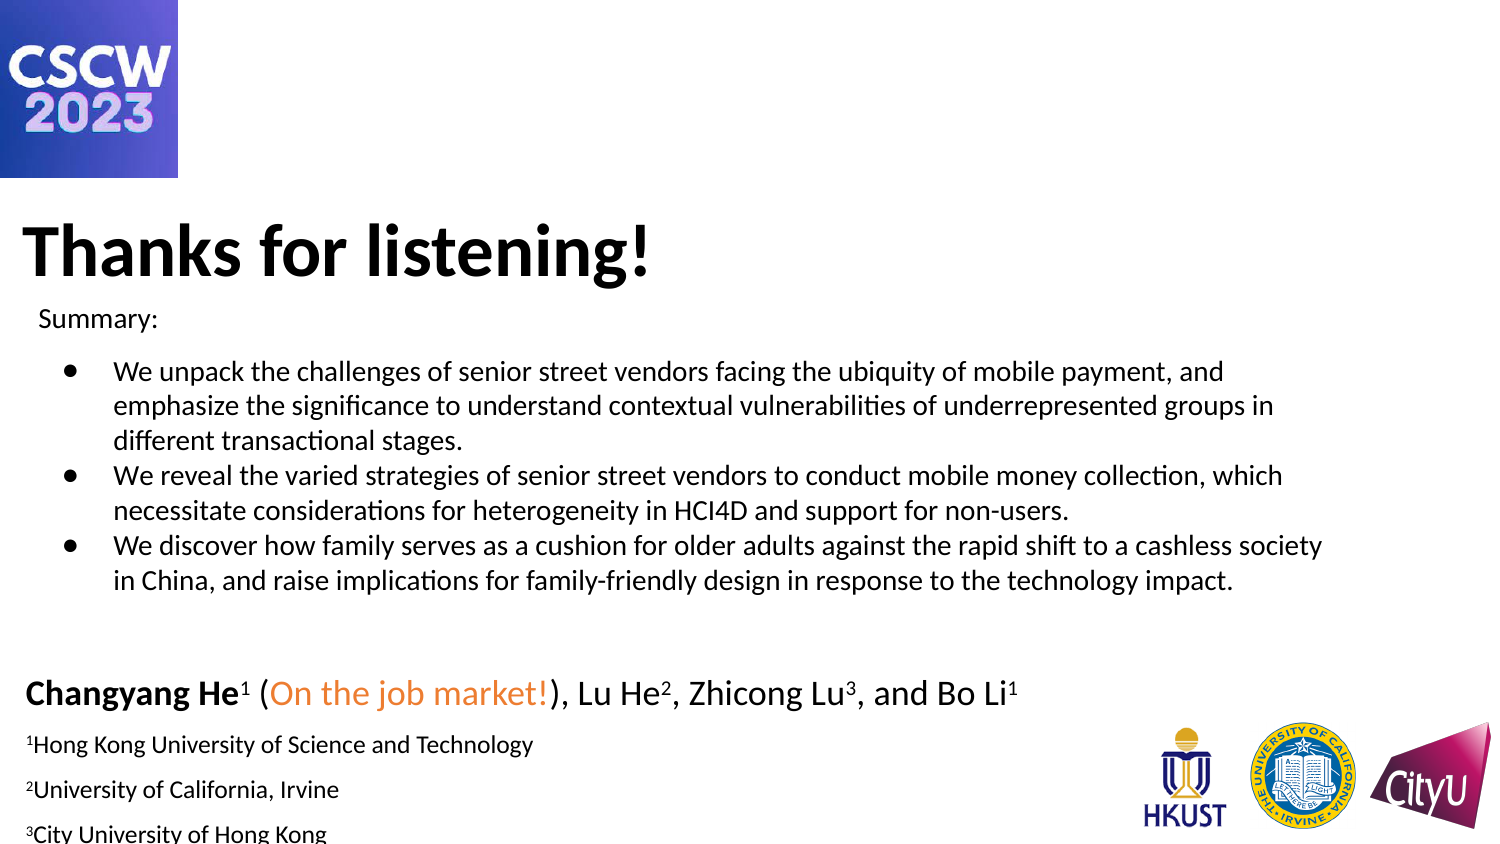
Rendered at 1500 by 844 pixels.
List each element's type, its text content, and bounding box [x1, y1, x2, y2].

picture [1087, 711, 1357, 840]
text_box Thanks for listening! [10, 121, 1124, 299]
text_box Changyang He1 (On the job market!), Lu He2, Zhicong Lu3, and Bo Li1 1Hong Kong University of Science and Technology 2University of California, Irvine 3City University of Hong Kong [10, 667, 1500, 844]
picture [1369, 722, 1491, 829]
subtitle Summary: We unpack the challenges of senior street vendors facing the ubiquity of mobile payment, and emphasize the significance to understand contextual vulnerabilities of underrepresented groups in different transactional stages. We reveal the varied strategies of senior street vendors to conduct mobile money collection, which necessitate considerations for heterogeneity in HCI4D and support for non-users. We discover how family serves as a cushion for older adults against the rapid shift to a cashless society in China, and raise implications for family-friendly design in response to the technology impact. [27, 298, 1339, 657]
picture [0, 0, 178, 178]
